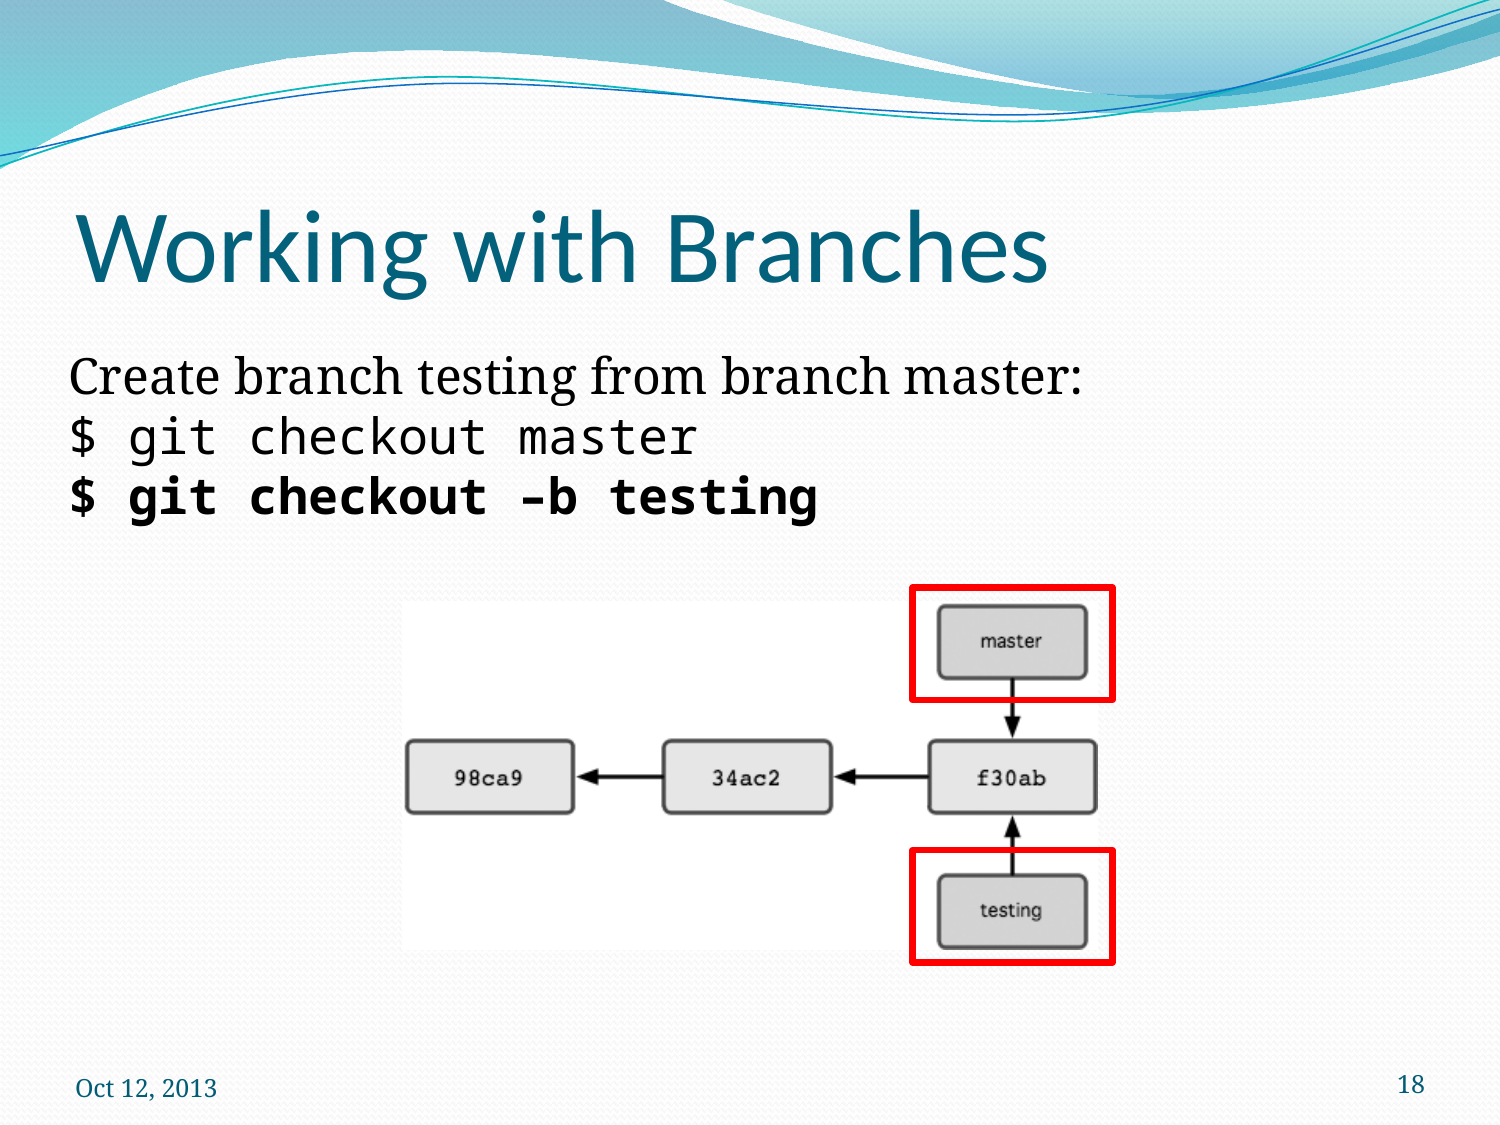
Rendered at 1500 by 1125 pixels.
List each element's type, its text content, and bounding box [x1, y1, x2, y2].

text_box Create branch testing from branch master: $ git checkout master $ git checkout –b testing [53, 337, 1100, 533]
title Working with Branches [75, 115, 1425, 303]
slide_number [75, 1042, 425, 1103]
slide_number 18 [1299, 1042, 1425, 1103]
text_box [402, 587, 1113, 963]
